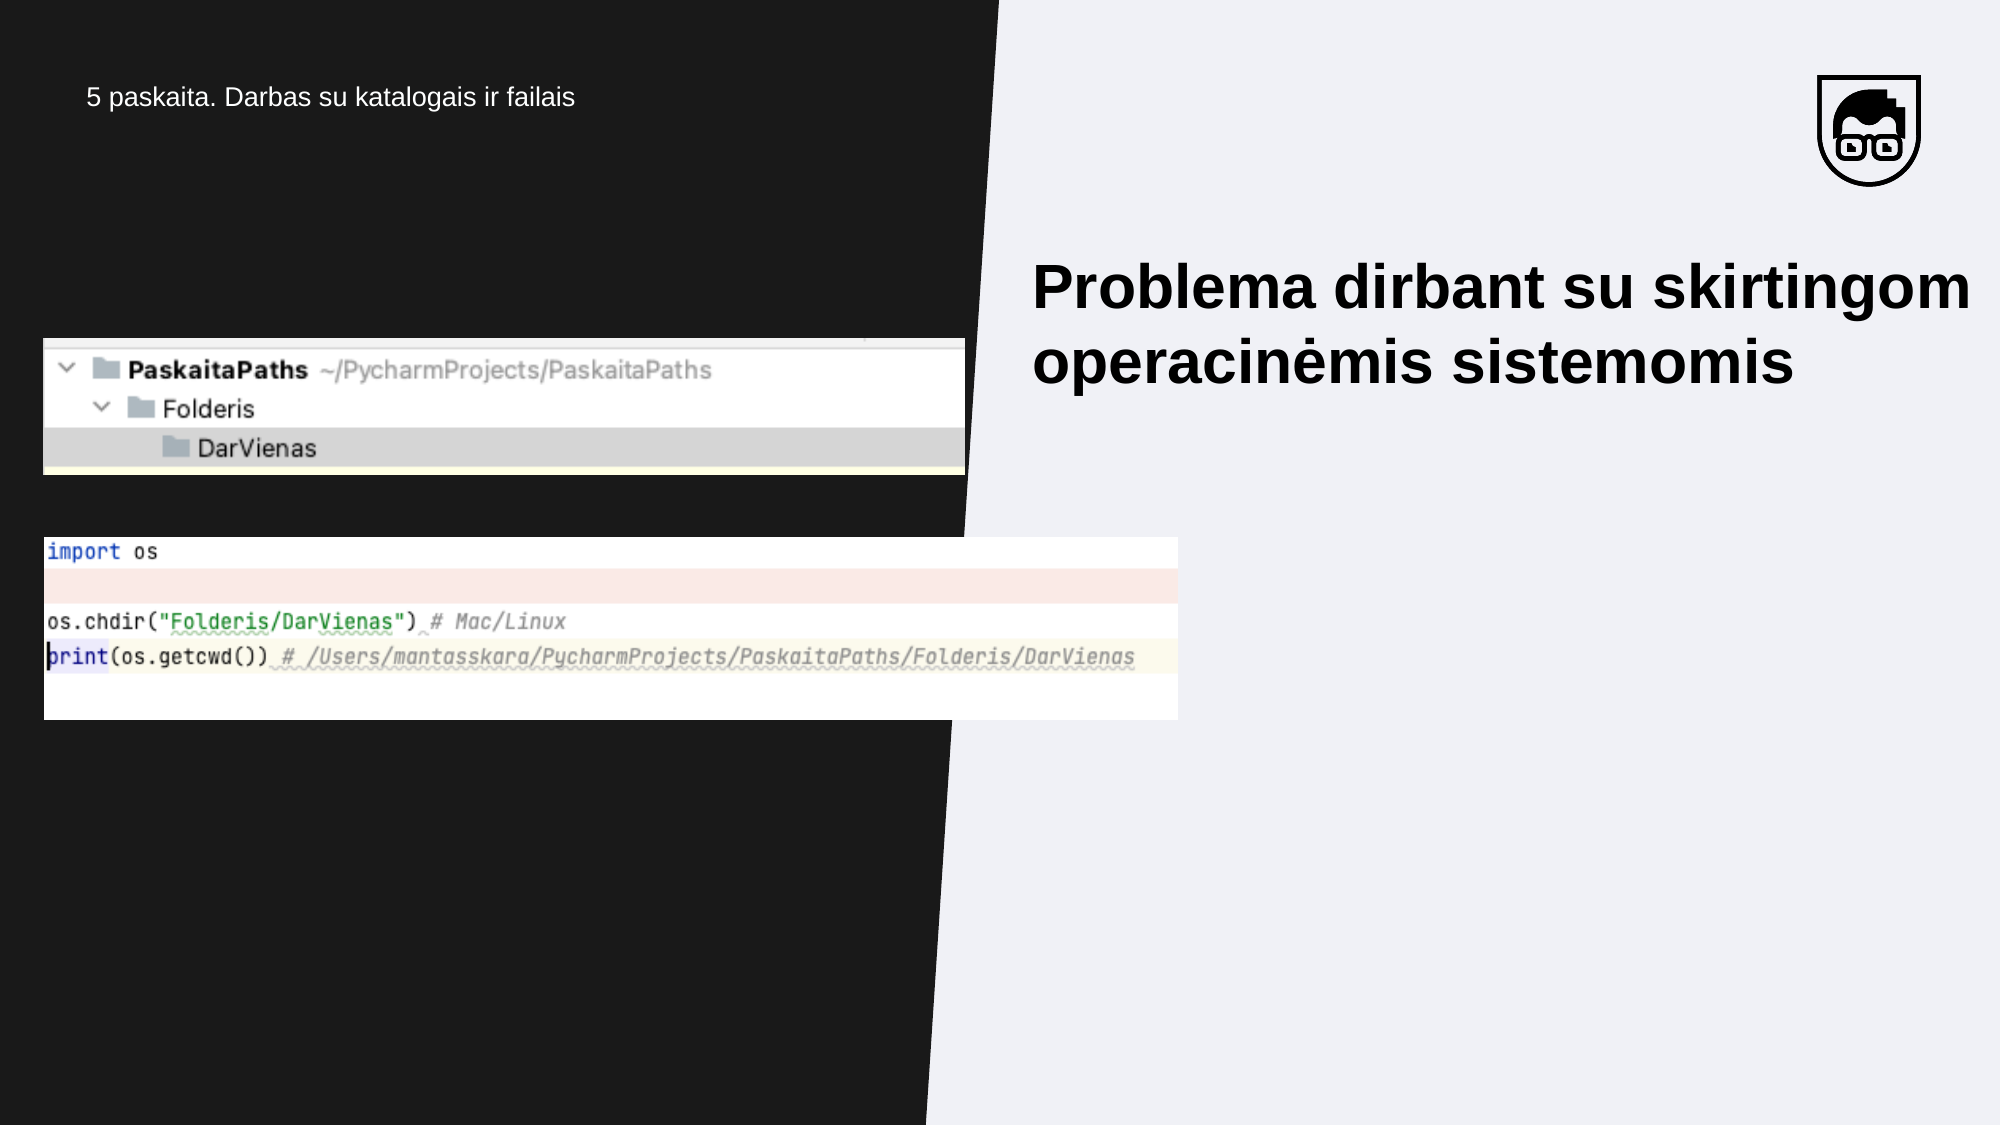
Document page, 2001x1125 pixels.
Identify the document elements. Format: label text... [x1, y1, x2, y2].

text_box Problema dirbant su skirtingom operacinėmis sistemomis [1024, 238, 1981, 404]
text_box 5 paskaita. Darbas su katalogais ir failais [78, 75, 1000, 120]
picture [44, 536, 1178, 720]
picture [43, 338, 965, 475]
